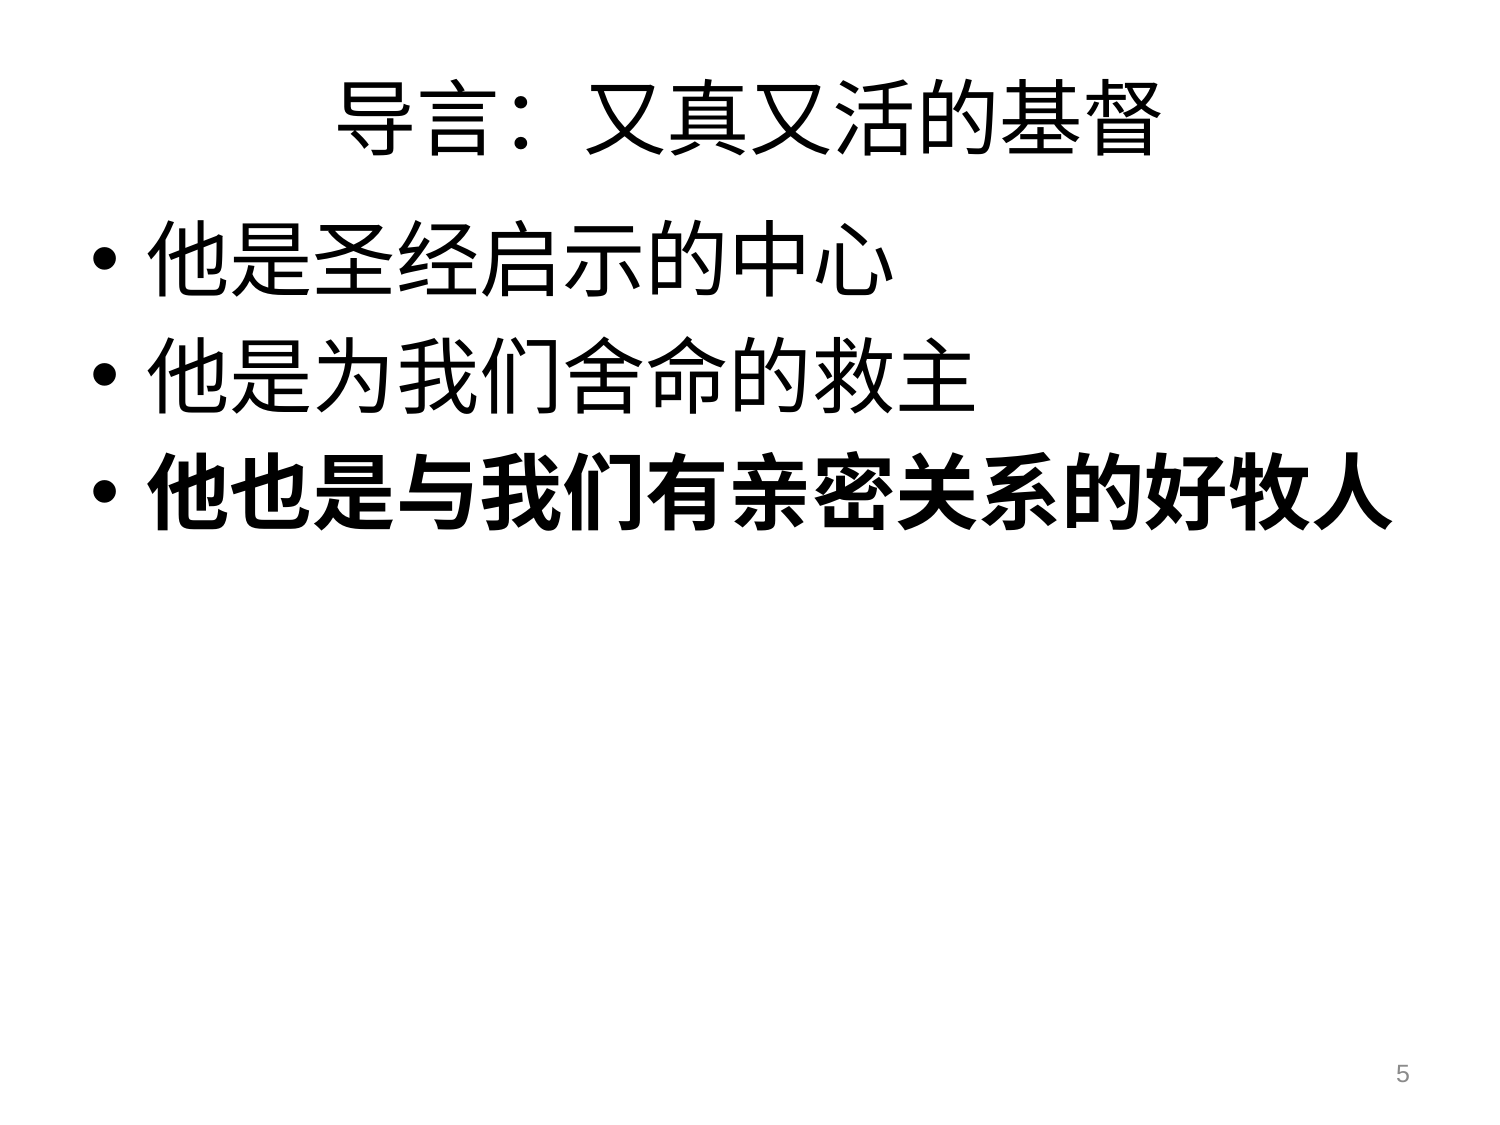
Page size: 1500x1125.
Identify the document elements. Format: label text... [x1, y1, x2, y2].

title 导言：又真又活的基督 [75, 45, 1425, 188]
slide_number 5 [1074, 1042, 1425, 1103]
list 他是圣经启示的中心 他是为我们舍命的救主 他也是与我们有亲密关系的好牧人 [75, 200, 1425, 1005]
